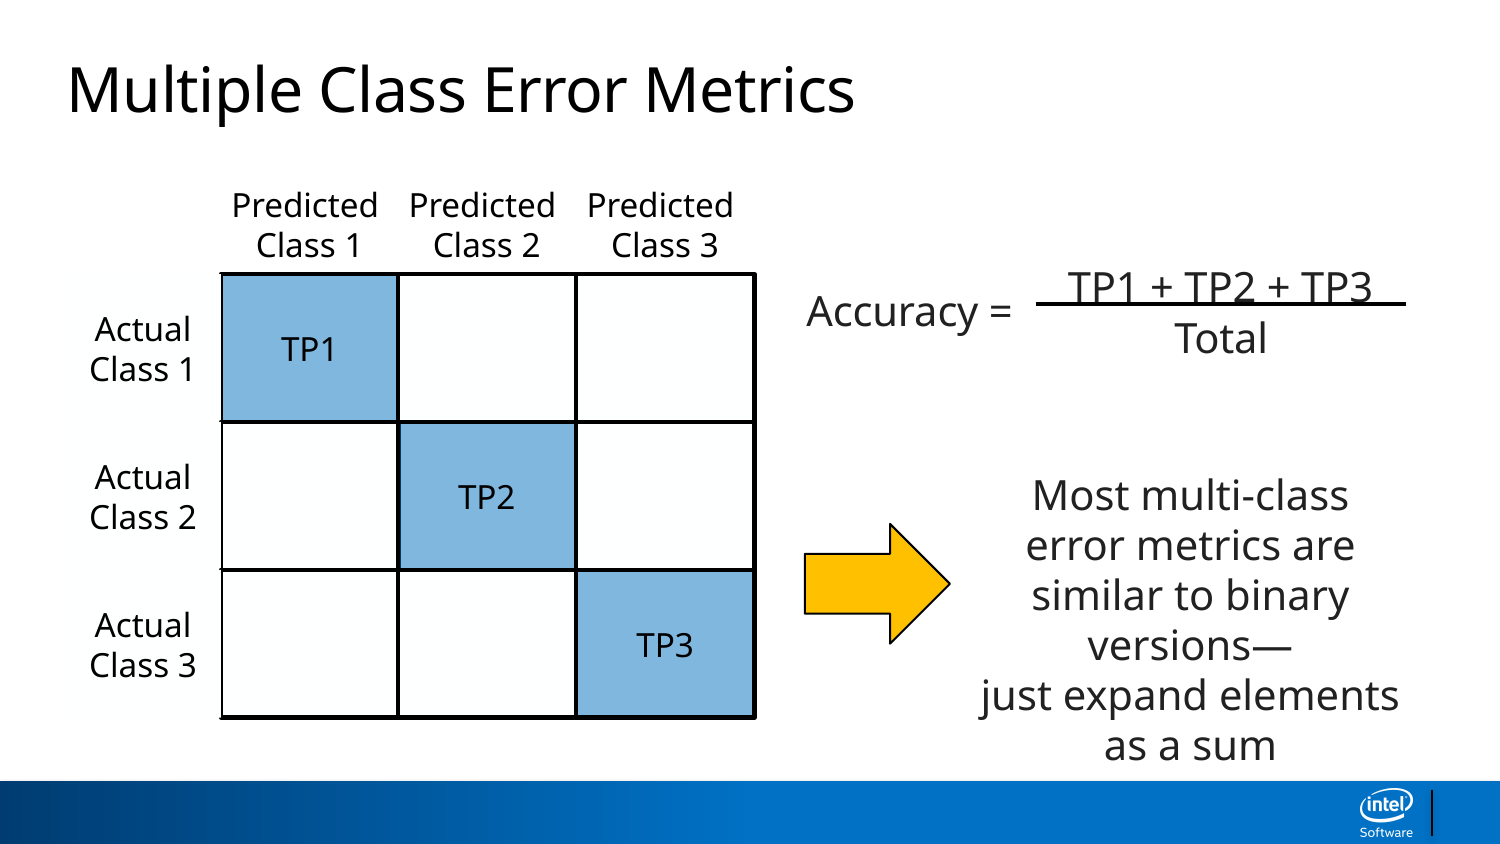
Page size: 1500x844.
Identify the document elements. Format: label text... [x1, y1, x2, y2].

text_box [802, 521, 953, 646]
text_box Actual Class 1 [65, 274, 221, 421]
text_box Actual Class 3 [65, 569, 221, 718]
picture [1360, 788, 1413, 837]
text_box [221, 421, 397, 569]
text_box Actual Class 2 [65, 421, 221, 569]
text_box Total [1068, 312, 1373, 363]
text_box [221, 569, 397, 718]
text_box Most multi-class error metrics are similar to binary versions— just expand elements as a sum [978, 468, 1403, 769]
text_box Predicted Class 3 [575, 174, 755, 275]
text_box TP1 + TP2 + TP3 [1034, 236, 1405, 306]
text_box Predicted Class 1 [220, 174, 397, 274]
text_box TP1 [221, 274, 397, 421]
text_box [397, 274, 576, 421]
text_box TP2 [397, 421, 576, 569]
text_box [397, 569, 576, 718]
text_box Predicted Class 2 [397, 174, 575, 274]
text_box Accuracy = [804, 259, 1021, 335]
text_box Multiple Class Error Metrics [65, 50, 1450, 126]
text_box [576, 421, 755, 569]
text_box [576, 274, 755, 421]
text_box TP3 [576, 569, 755, 718]
